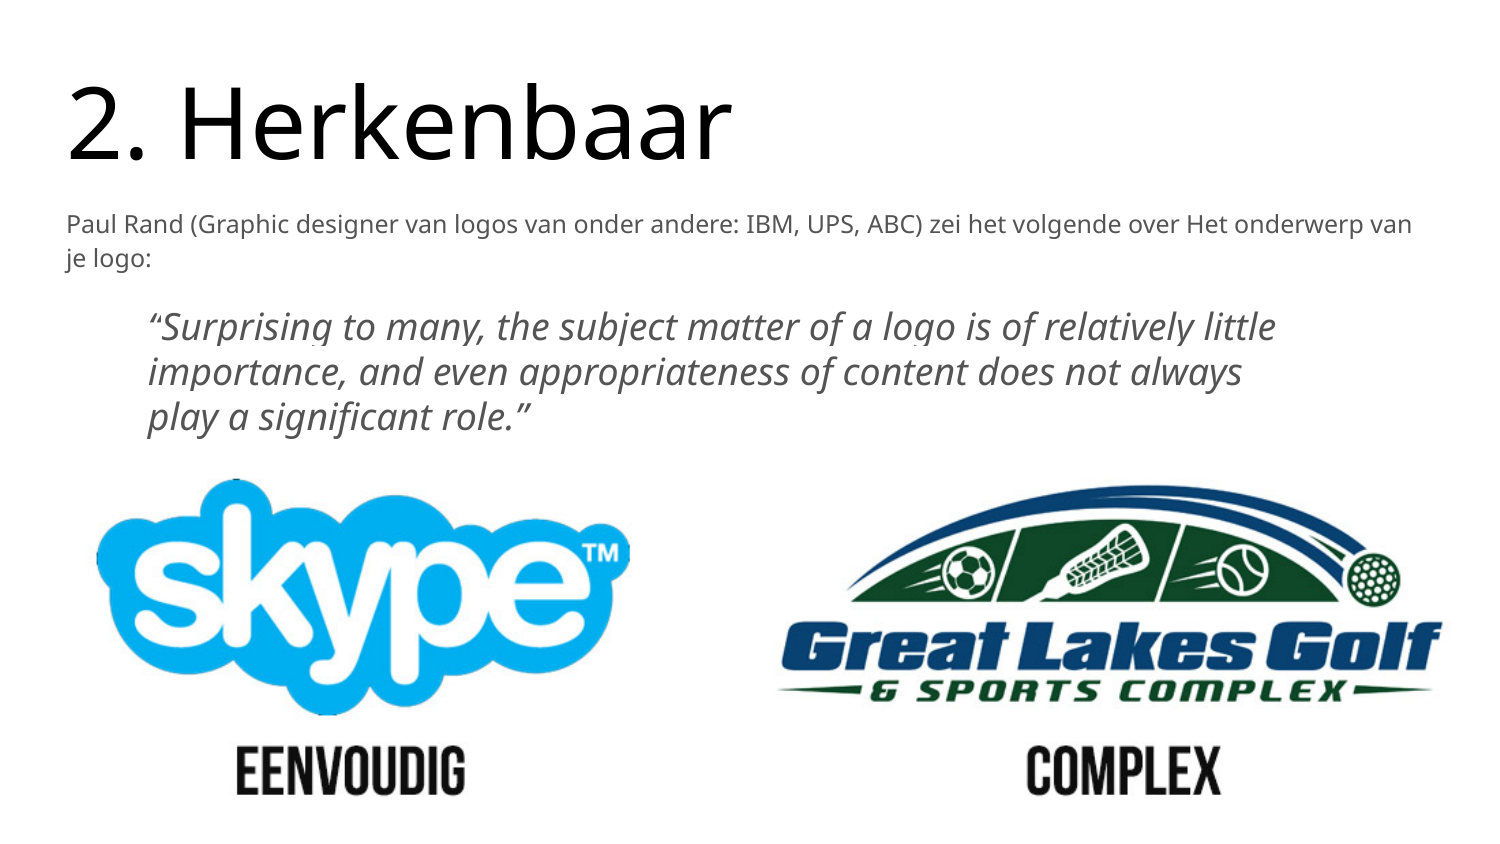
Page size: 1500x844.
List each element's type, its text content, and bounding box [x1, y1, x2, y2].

text_box “Surprising to many, the subject matter of a logo is of relatively little importance, and even appropriateness of content does not always play a significant role.” [132, 288, 1327, 467]
list Paul Rand (Graphic designer van logos van onder andere: IBM, UPS, ABC) zei het volgende over Het onderwerp van je logo: [51, 189, 1449, 467]
title 2. Herkenbaar [51, 72, 1449, 167]
picture [0, 468, 1500, 810]
